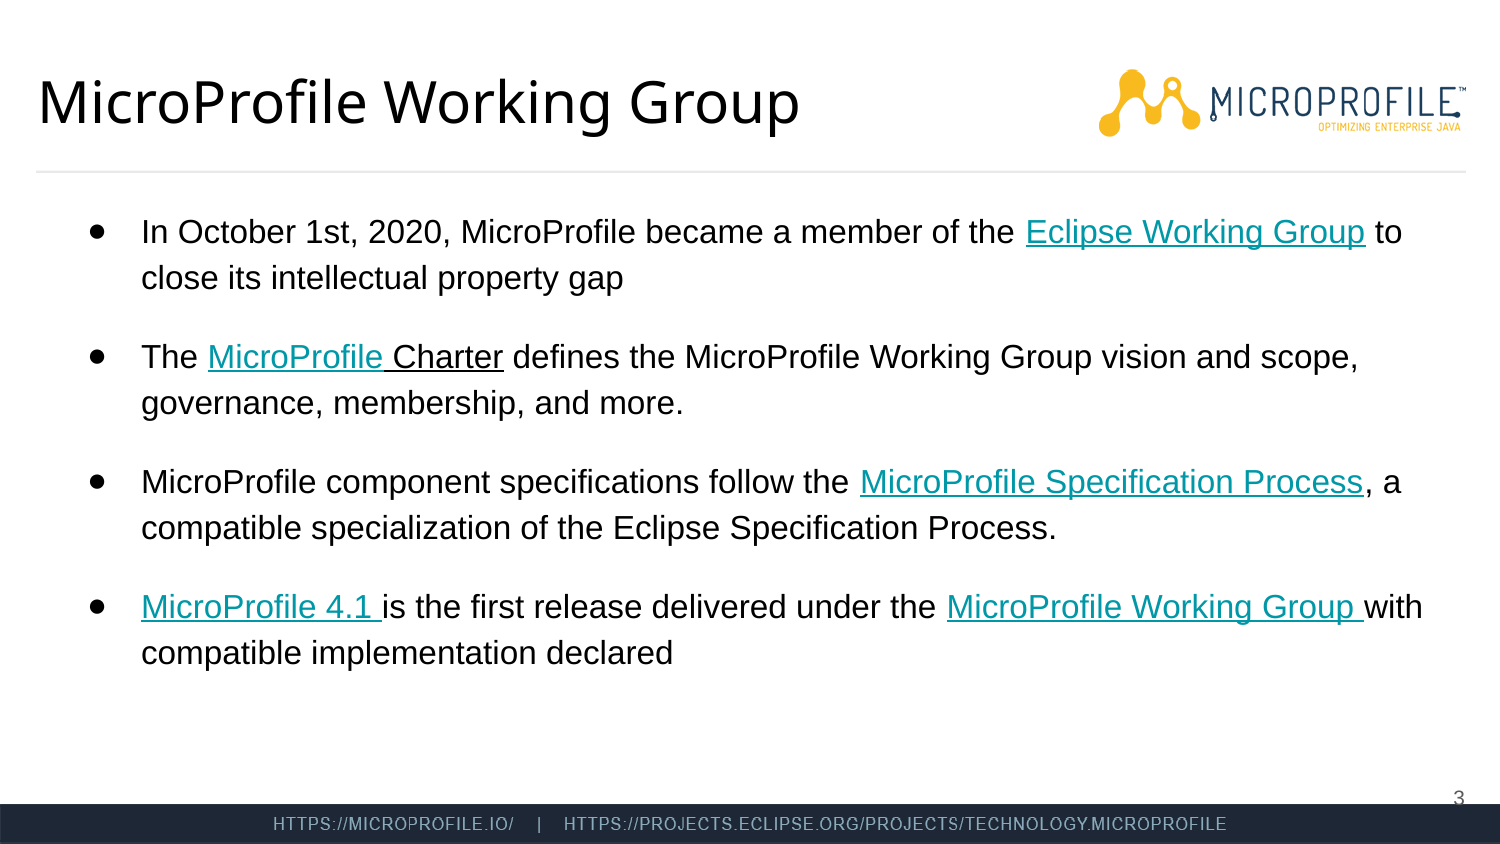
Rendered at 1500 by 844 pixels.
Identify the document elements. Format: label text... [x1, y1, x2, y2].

slide_number ‹#› [1389, 764, 1480, 830]
picture [0, 0, 1500, 844]
title MicroProfile Working Group [22, 50, 1421, 144]
list In October 1st, 2020, MicroProfile became a member of the Eclipse Working Group to close its intellectual property gap The MicroProfile Charter defines the MicroProfile Working Group vision and scope, governance, membership, and more. MicroProfile component specifications follow the MicroProfile Specification Process, a compatible specialization of the Eclipse Specification Process. MicroProfile 4.1 is the first release delivered under the MicroProfile Working Group with compatible implementation declared [51, 189, 1449, 750]
